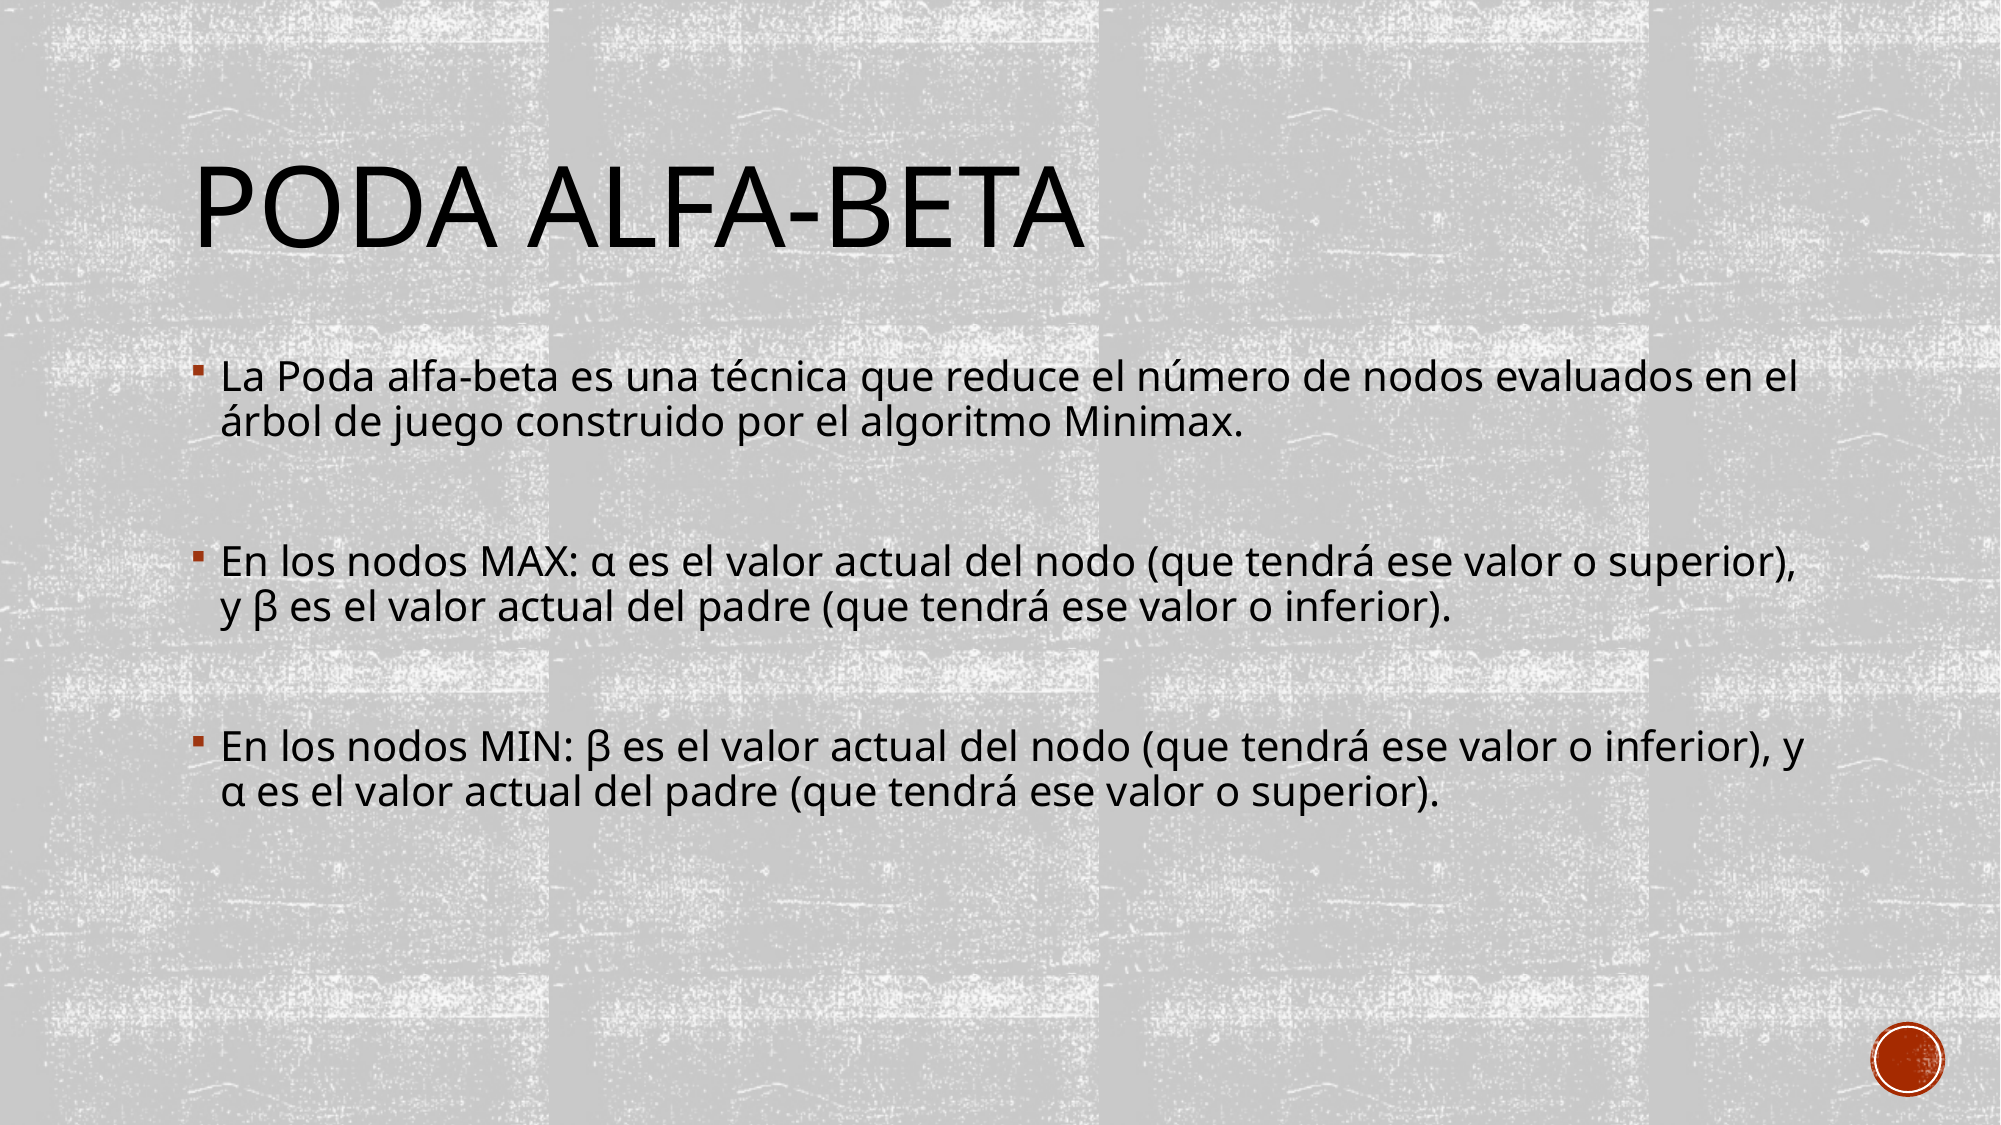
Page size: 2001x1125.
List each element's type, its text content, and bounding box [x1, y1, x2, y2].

list La Poda alfa-beta es una técnica que reduce el número de nodos evaluados en el árbol de juego construido por el algoritmo Minimax. En los nodos MAX: α es el valor actual del nodo (que tendrá ese valor o superior), y β es el valor actual del padre (que tendrá ese valor o inferior). En los nodos MIN: β es el valor actual del nodo (que tendrá ese valor o inferior), y α es el valor actual del padre (que tendrá ese valor o superior). [175, 348, 1826, 1013]
title PODA alfa-beta [175, 79, 1826, 344]
